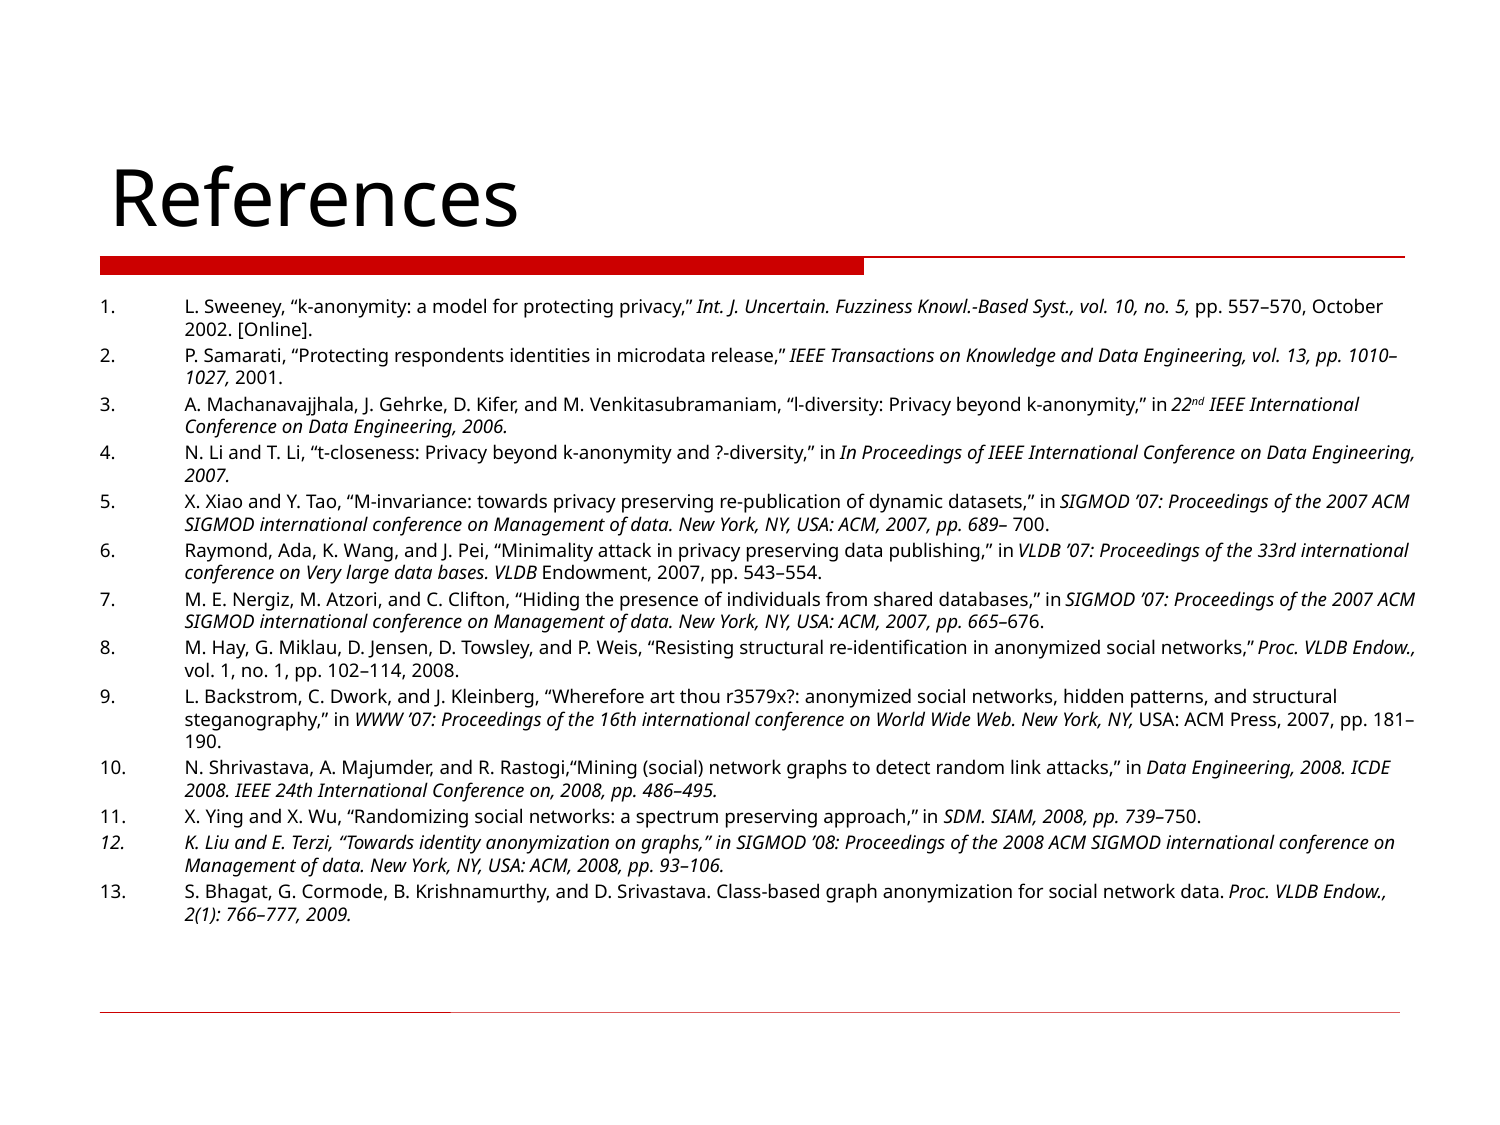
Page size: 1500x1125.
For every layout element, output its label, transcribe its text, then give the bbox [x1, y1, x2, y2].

list L. Sweeney, “k-anonymity: a model for protecting privacy,” Int. J. Uncertain. Fuzziness Knowl.-Based Syst., vol. 10, no. 5, pp. 557–570, October 2002. [Online]. P. Samarati, “Protecting respondents identities in microdata release,” IEEE Transactions on Knowledge and Data Engineering, vol. 13, pp. 1010–1027, 2001. A. Machanavajjhala, J. Gehrke, D. Kifer, and M. Venkitasubramaniam, “l-diversity: Privacy beyond k-anonymity,” in 22nd IEEE International Conference on Data Engineering, 2006. N. Li and T. Li, “t-closeness: Privacy beyond k-anonymity and ?-diversity,” in In Proceedings of IEEE International Conference on Data Engineering, 2007. X. Xiao and Y. Tao, “M-invariance: towards privacy preserving re-publication of dynamic datasets,” in SIGMOD ’07: Proceedings of the 2007 ACM SIGMOD international conference on Management of data. New York, NY, USA: ACM, 2007, pp. 689– 700. Raymond, Ada, K. Wang, and J. Pei, “Minimality attack in privacy preserving data publishing,” in VLDB ’07: Proceedings of the 33rd international conference on Very large data bases. VLDB Endowment, 2007, pp. 543–554. M. E. Nergiz, M. Atzori, and C. Clifton, “Hiding the presence of individuals from shared databases,” in SIGMOD ’07: Proceedings of the 2007 ACM SIGMOD international conference on Management of data. New York, NY, USA: ACM, 2007, pp. 665–676. M. Hay, G. Miklau, D. Jensen, D. Towsley, and P. Weis, “Resisting structural re-identification in anonymized social networks,” Proc. VLDB Endow., vol. 1, no. 1, pp. 102–114, 2008. L. Backstrom, C. Dwork, and J. Kleinberg, “Wherefore art thou r3579x?: anonymized social networks, hidden patterns, and structural steganography,” in WWW ’07: Proceedings of the 16th international conference on World Wide Web. New York, NY, USA: ACM Press, 2007, pp. 181–190. N. Shrivastava, A. Majumder, and R. Rastogi,“Mining (social) network graphs to detect random link attacks,” in Data Engineering, 2008. ICDE 2008. IEEE 24th International Conference on, 2008, pp. 486–495. X. Ying and X. Wu, “Randomizing social networks: a spectrum preserving approach,” in SDM. SIAM, 2008, pp. 739–750. K. Liu and E. Terzi, “Towards identity anonymization on graphs,” in SIGMOD ’08: Proceedings of the 2008 ACM SIGMOD international conference on Management of data. New York, NY, USA: ACM, 2008, pp. 93–106. S. Bhagat, G. Cormode, B. Krishnamurthy, and D. Srivastava. Class-based graph anonymization for social network data. Proc. VLDB Endow., 2(1): 766–777, 2009. [84, 286, 1436, 1125]
title References [93, 49, 1407, 250]
